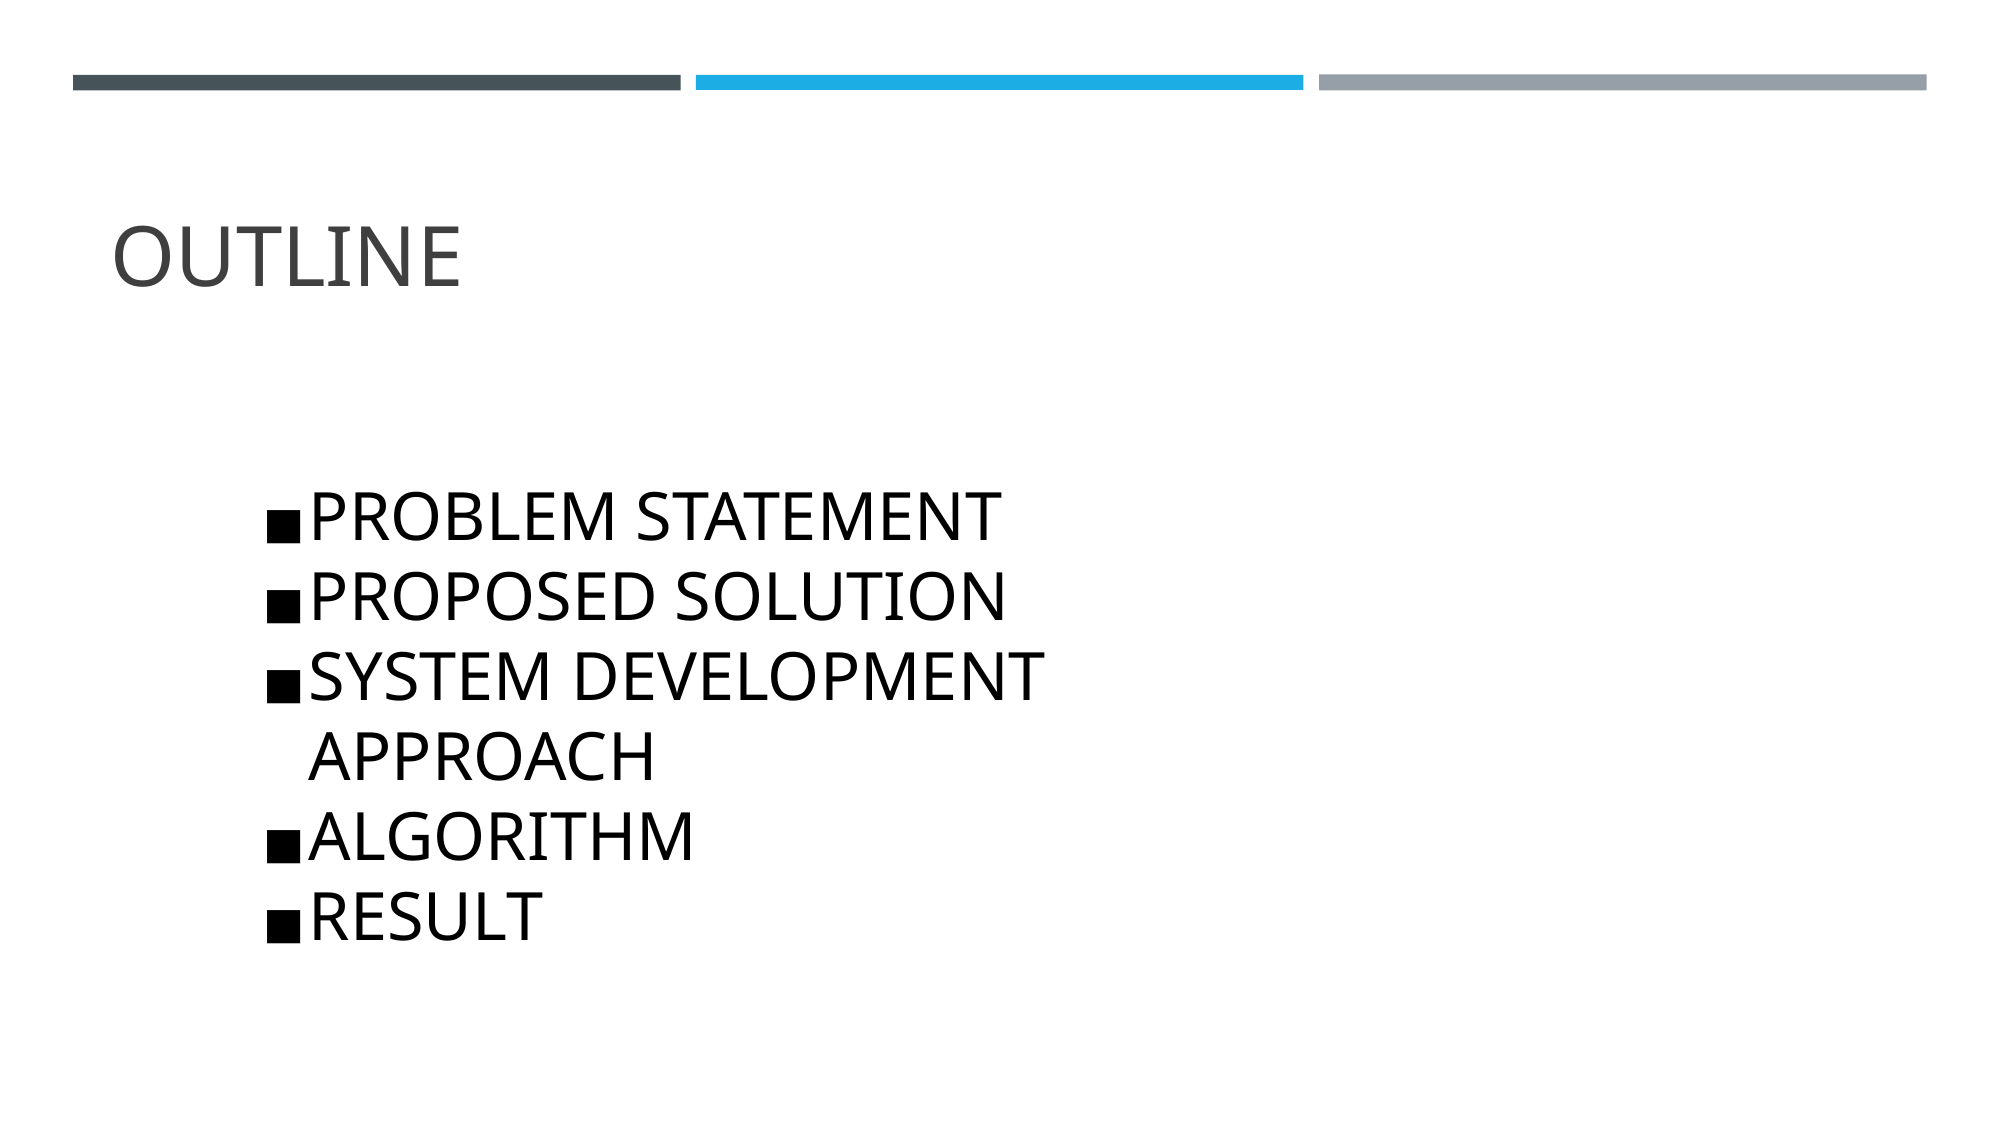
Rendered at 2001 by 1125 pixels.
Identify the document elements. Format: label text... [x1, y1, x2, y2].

title OUTLINE [95, 115, 1905, 311]
text_box PROBLEM STATEMENT PROPOSED SOLUTION SYSTEM DEVELOPMENT APPROACH ALGORITHM RESULT [246, 396, 1363, 1077]
list [95, 383, 1905, 981]
